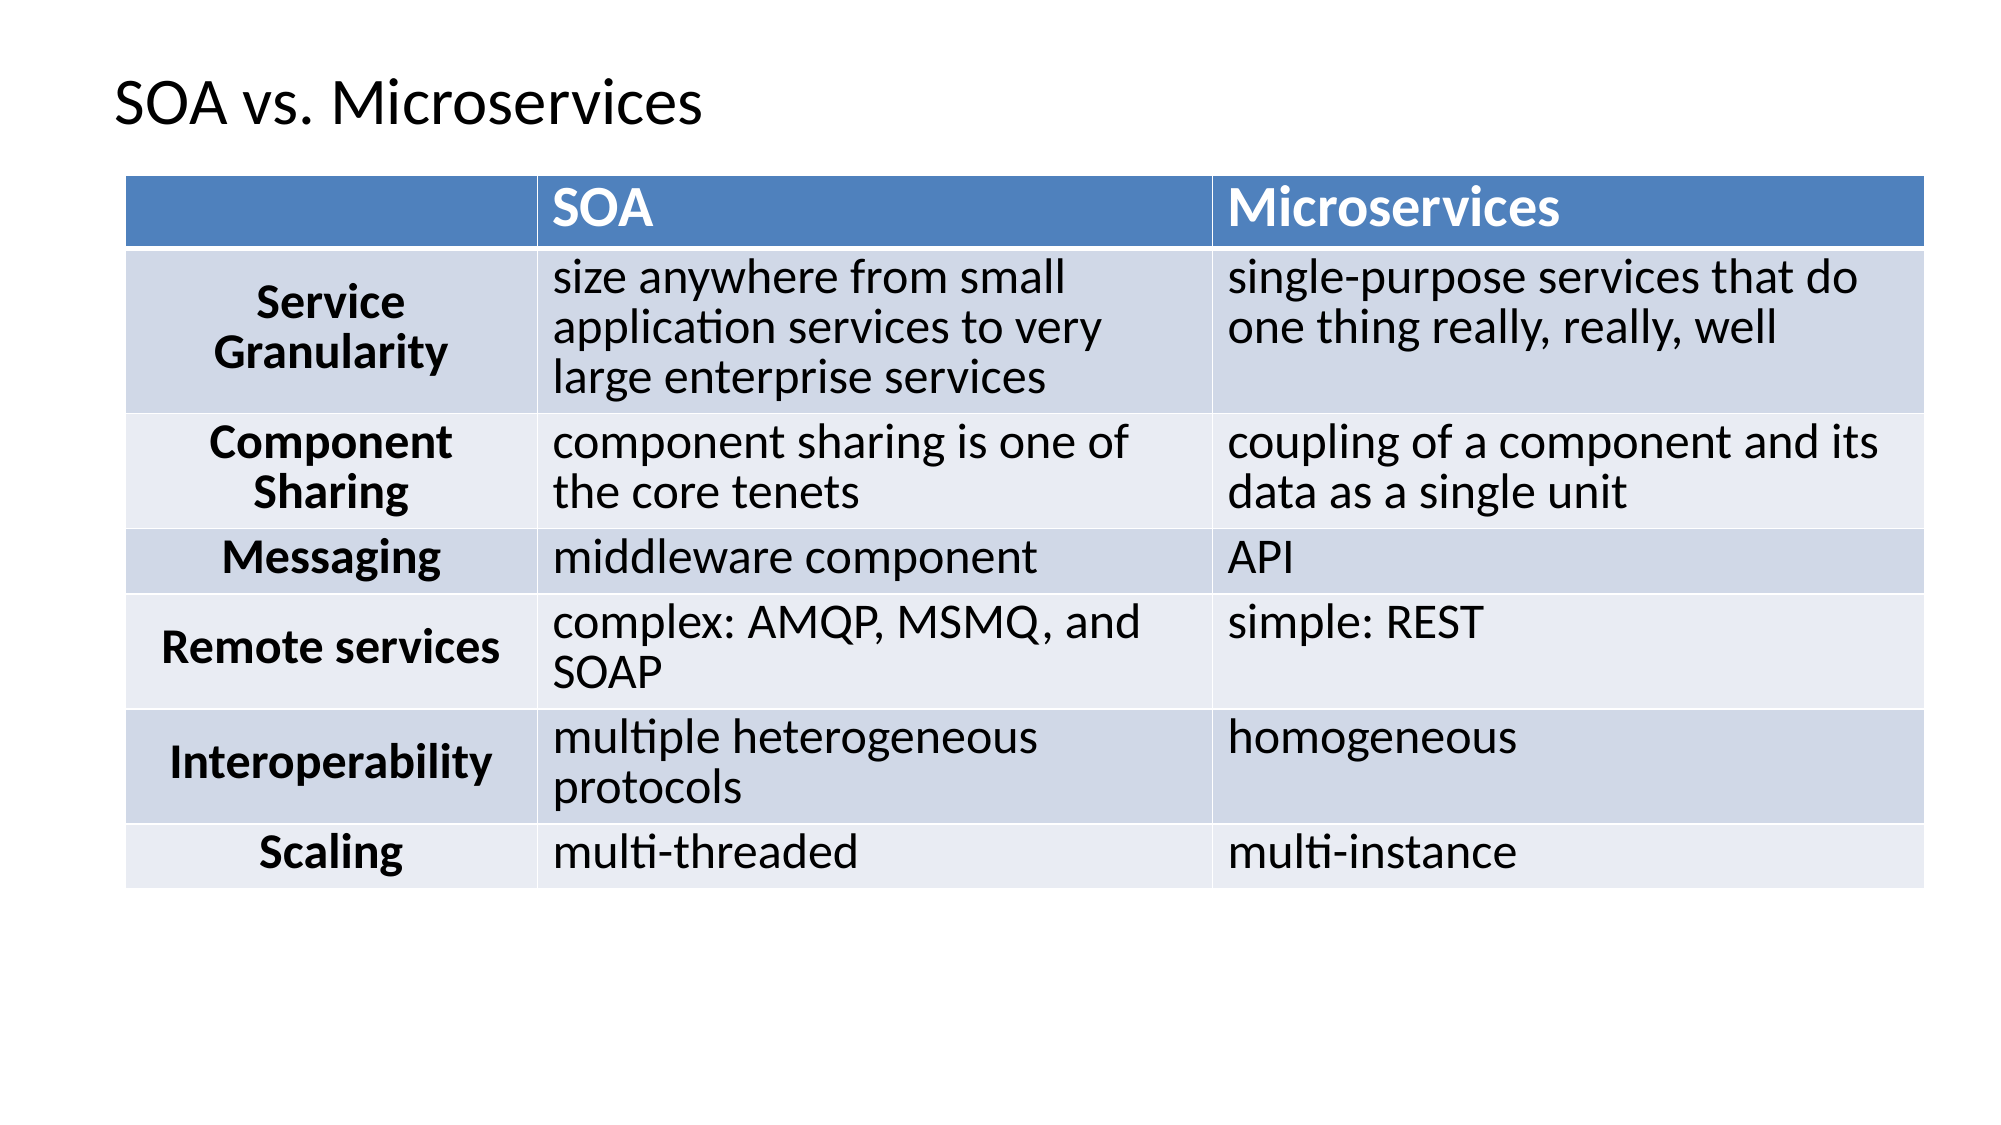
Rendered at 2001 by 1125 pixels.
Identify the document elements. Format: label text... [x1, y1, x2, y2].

table_header [126, 176, 537, 246]
table_cell API [1213, 529, 1924, 593]
table_header Microservices [1213, 176, 1924, 246]
table_cell Remote services [126, 595, 537, 708]
table_cell Scaling [126, 825, 537, 888]
table_cell simple: REST [1213, 595, 1924, 708]
table_cell complex: AMQP, MSMQ, and SOAP [538, 595, 1212, 708]
table_header SOA [538, 176, 1212, 246]
table_cell multiple heterogeneous protocols [538, 710, 1212, 823]
table_cell middleware component [538, 529, 1212, 593]
table_cell Component Sharing [126, 414, 537, 528]
table_cell Messaging [126, 529, 537, 593]
table_cell Interoperability [126, 710, 537, 823]
table_cell multi-threaded [538, 825, 1212, 888]
table_cell single-purpose services that do one thing really, really, well [1213, 251, 1924, 413]
table_cell multi-instance [1213, 825, 1924, 888]
table_cell size anywhere from small application services to very large enterprise services [538, 251, 1212, 413]
table_cell Service Granularity [126, 251, 537, 413]
table_cell component sharing is one of the core tenets [538, 414, 1212, 528]
table_cell coupling of a component and its data as a single unit [1213, 414, 1924, 528]
title SOA vs. Microservices [99, 45, 1900, 150]
table_cell homogeneous [1213, 710, 1924, 823]
